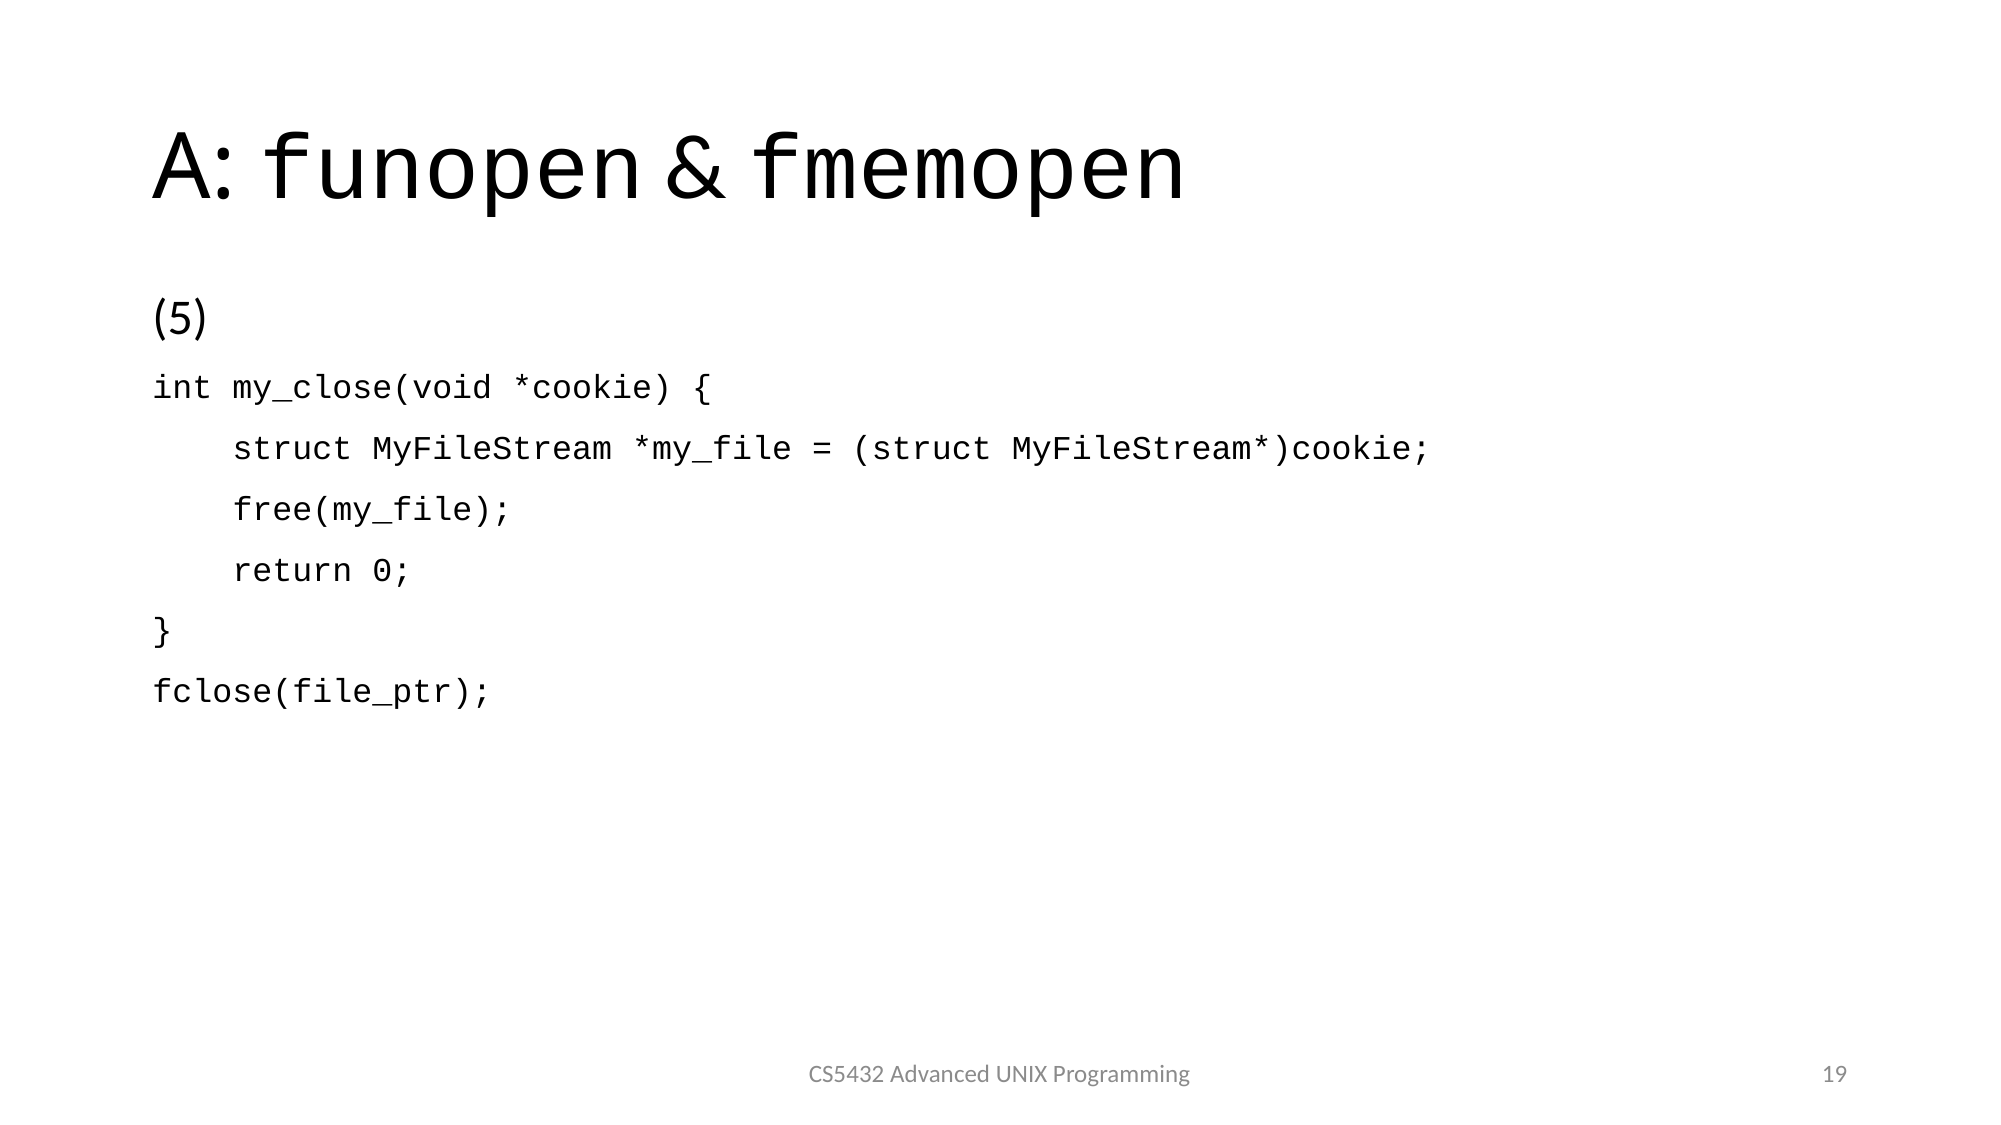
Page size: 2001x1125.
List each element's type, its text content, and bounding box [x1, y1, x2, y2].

title A: funopen & fmemopen [137, 59, 1863, 277]
slide_number 19 [1412, 1042, 1863, 1103]
footer CS5432 Advanced UNIX Programming [662, 1042, 1338, 1103]
list (5) int my_close(void *cookie) { struct MyFileStream *my_file = (struct MyFileStream*)cookie; free(my_file); return 0; } fclose(file_ptr); [137, 277, 2000, 1125]
